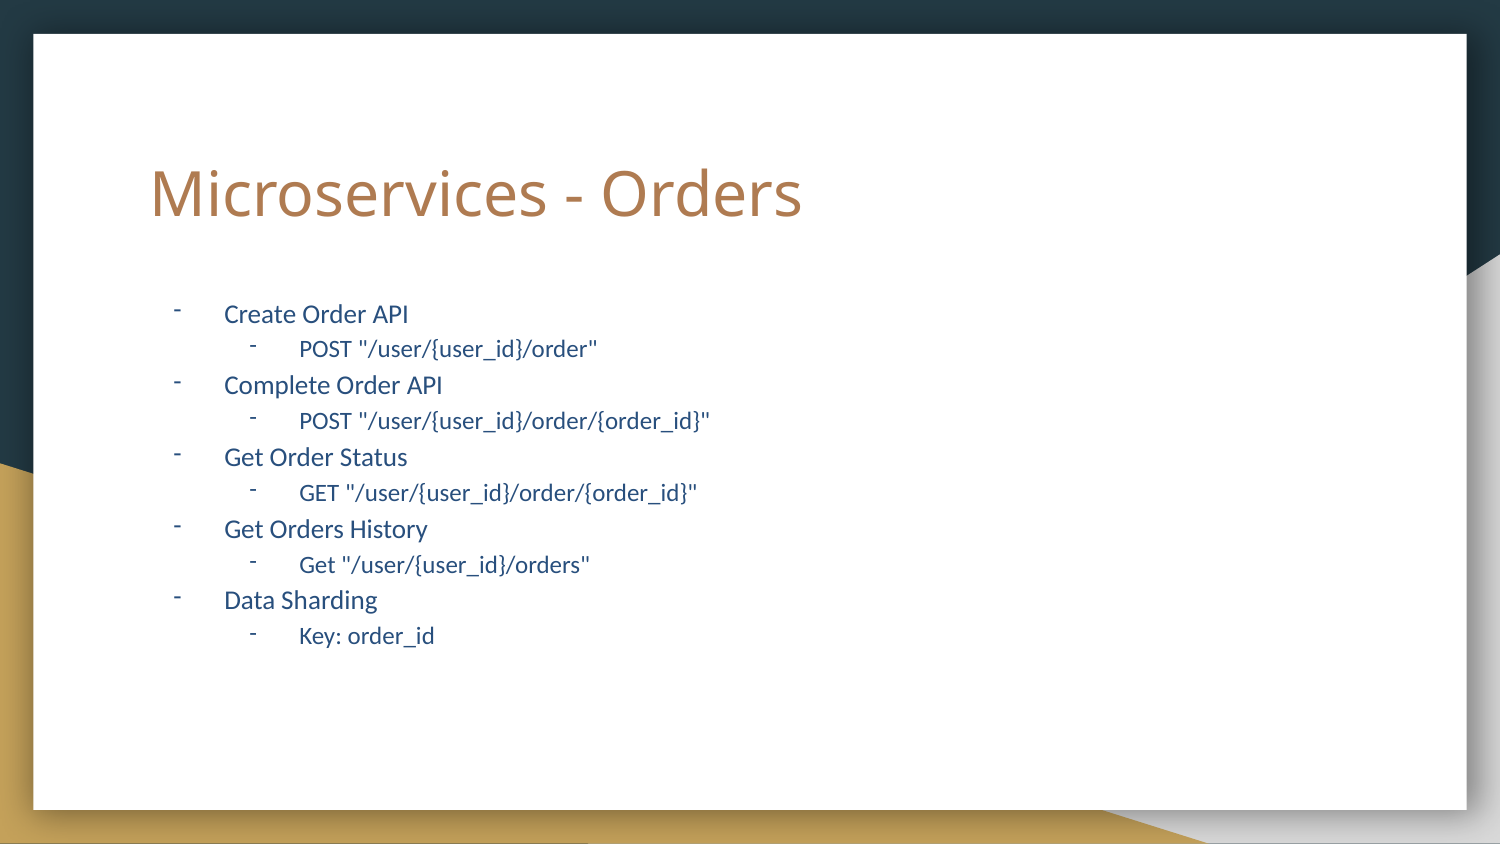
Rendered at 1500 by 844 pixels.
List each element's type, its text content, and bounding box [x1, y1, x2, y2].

list Create Order API POST "/user/{user_id}/order" Complete Order API POST "/user/{user_id}/order/{order_id}" Get Order Status GET "/user/{user_id}/order/{order_id}" Get Orders History Get "/user/{user_id}/orders" Data Sharding Key: order_id [134, 276, 1366, 678]
title Microservices - Orders [134, 138, 1366, 276]
